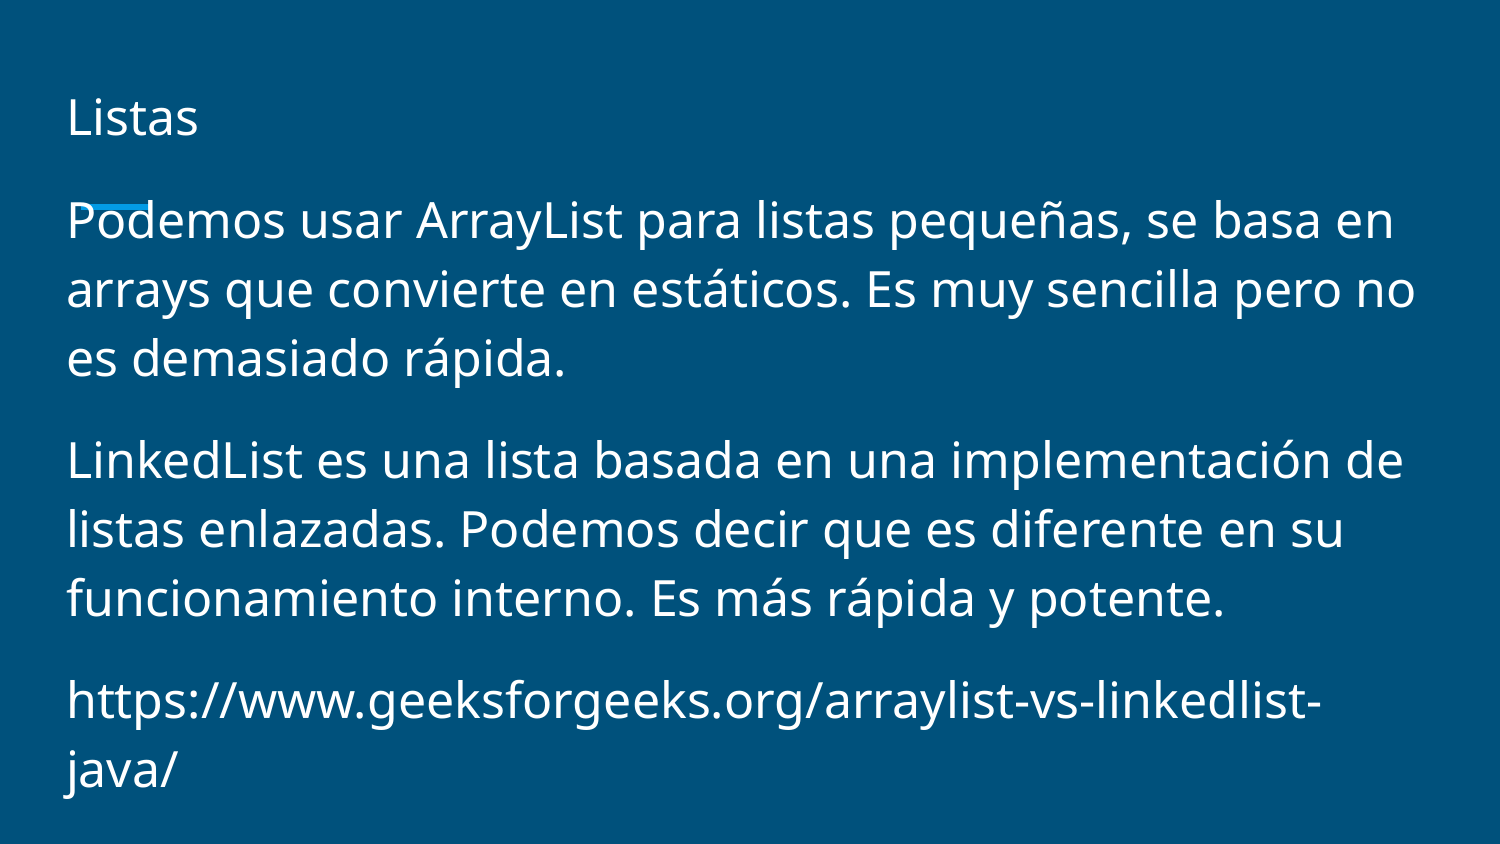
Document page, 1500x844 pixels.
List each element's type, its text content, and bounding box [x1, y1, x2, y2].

list Listas Podemos usar ArrayList para listas pequeñas, se basa en arrays que convierte en estáticos. Es muy sencilla pero no es demasiado rápida. LinkedList es una lista basada en una implementación de listas enlazadas. Podemos decir que es diferente en su funcionamiento interno. Es más rápida y potente. https://www.geeksforgeeks.org/arraylist-vs-linkedlist-java/ [51, 61, 1449, 750]
